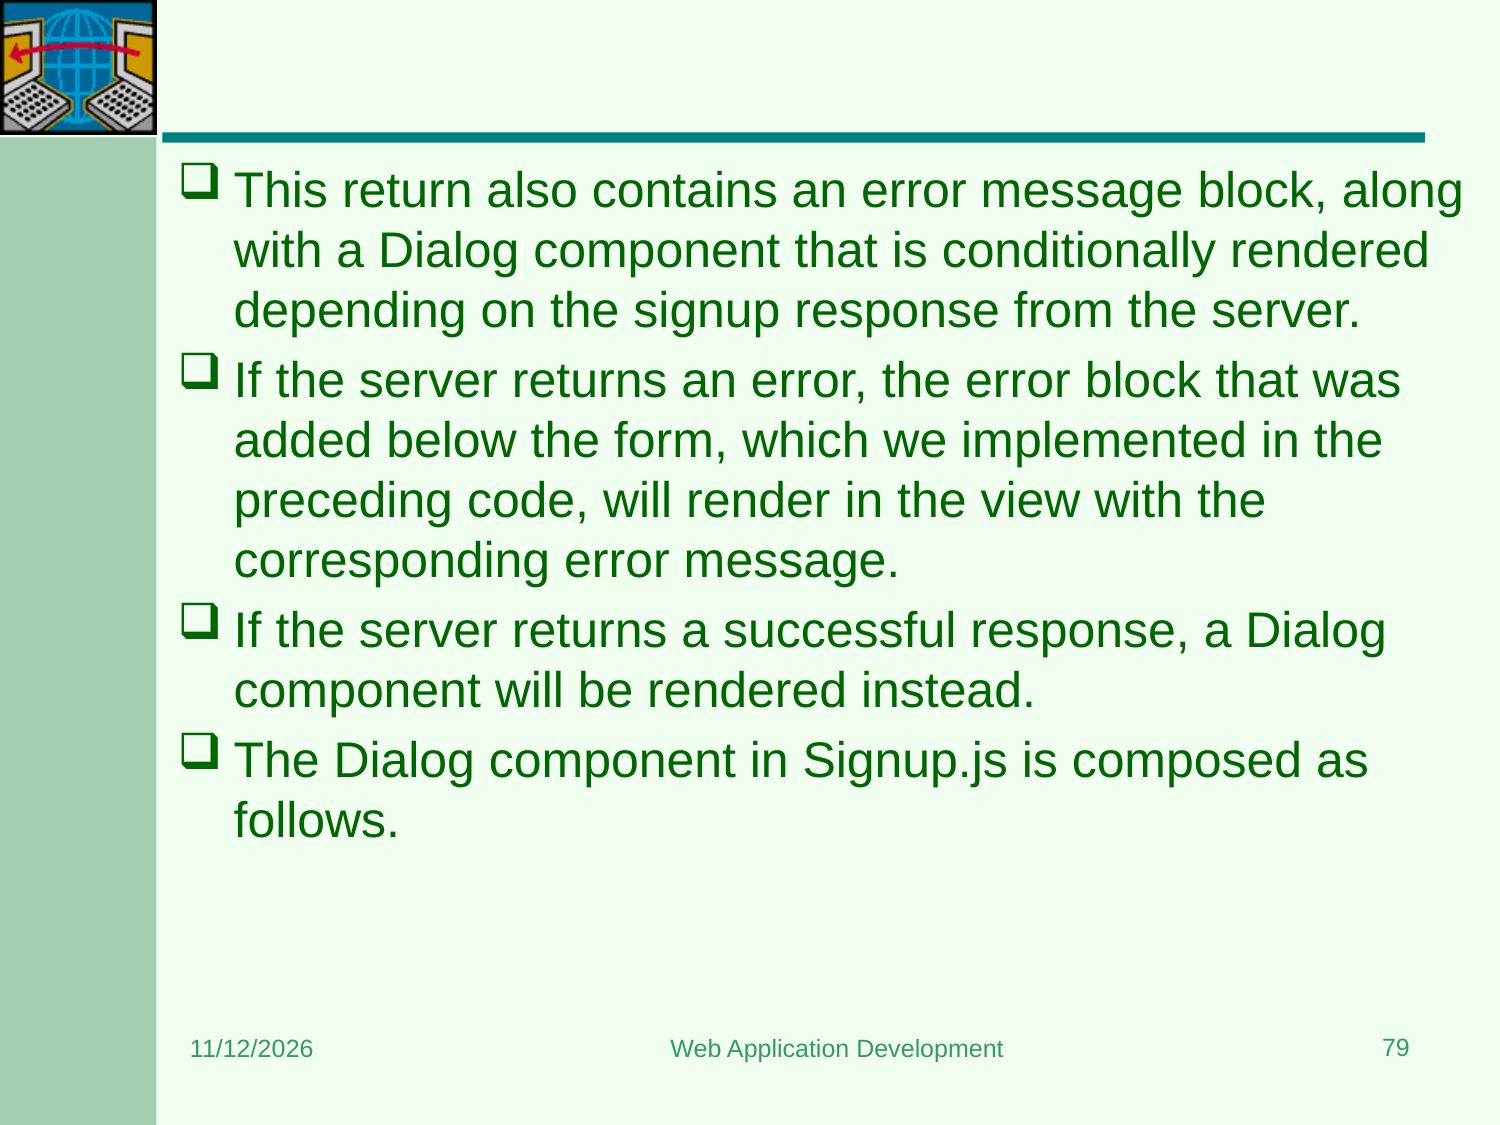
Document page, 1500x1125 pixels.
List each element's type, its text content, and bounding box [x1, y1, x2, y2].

picture [0, 0, 157, 135]
footer Web Application Development [462, 1024, 1213, 1104]
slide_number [174, 1024, 438, 1104]
list This return also contains an error message block, along with a Dialog component that is conditionally rendered depending on the signup response from the server. If the server returns an error, the error block that was added below the form, which we implemented in the preceding code, will render in the view with the corresponding error message. If the server returns a successful response, a Dialog component will be rendered instead. The Dialog component in Signup.js is composed as follows. [162, 149, 1488, 1013]
slide_number 79 [1237, 1024, 1426, 1103]
